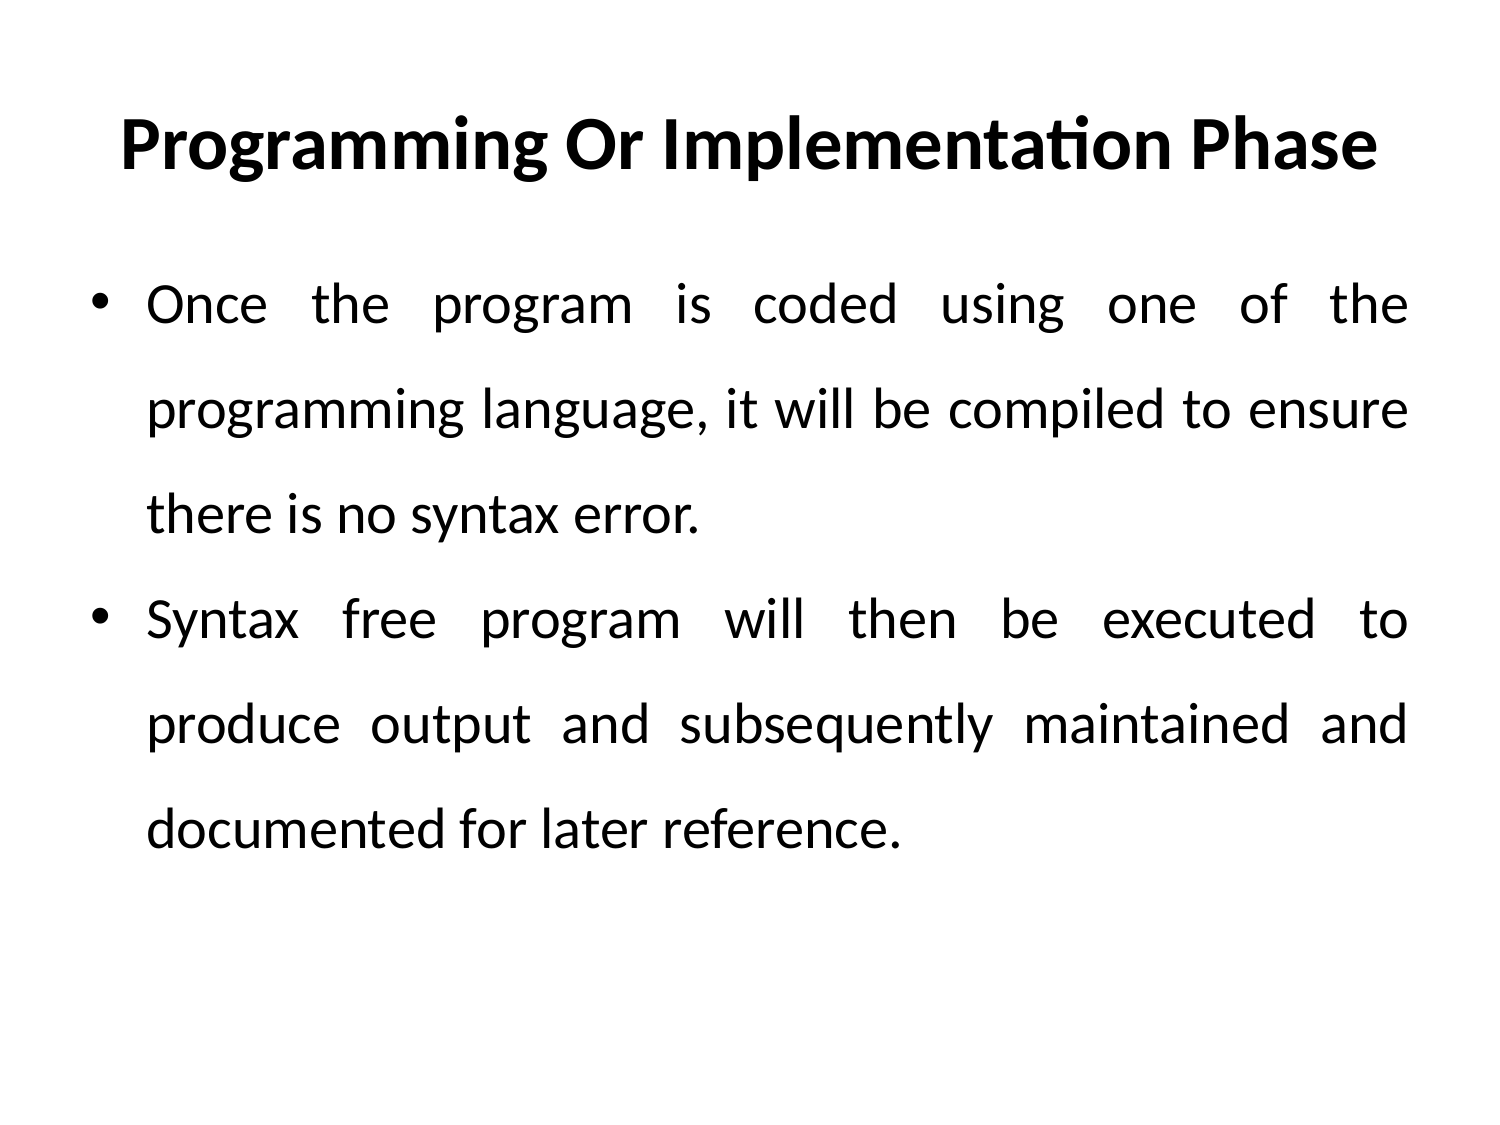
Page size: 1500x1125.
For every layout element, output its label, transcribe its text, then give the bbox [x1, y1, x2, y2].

title Programming Or Implementation Phase [75, 45, 1425, 222]
list Once the program is coded using one of the programming language, it will be compiled to ensure there is no syntax error. Syntax free program will then be executed to produce output and subsequently maintained and documented for later reference. [75, 222, 1425, 1005]
